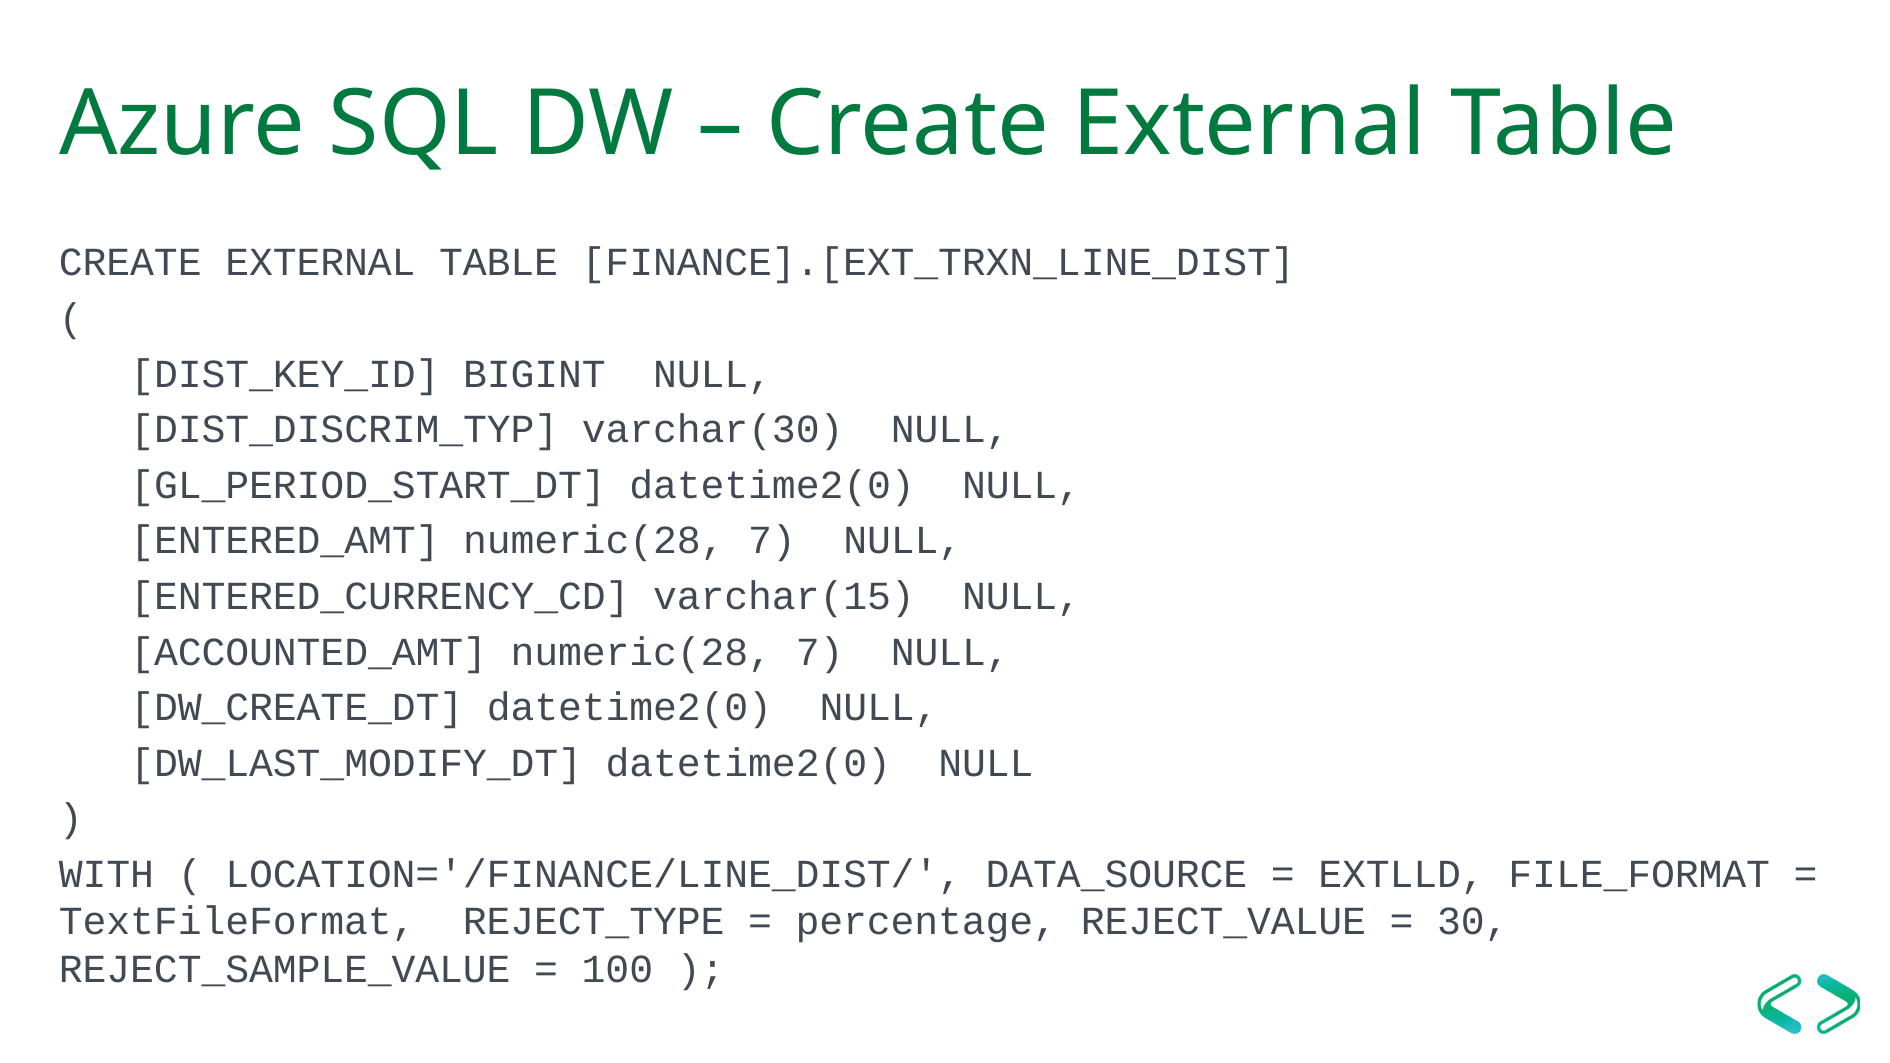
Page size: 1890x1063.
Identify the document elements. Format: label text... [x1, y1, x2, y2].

list CREATE EXTERNAL TABLE [FINANCE].[EXT_TRXN_LINE_DIST] ( [DIST_KEY_ID] BIGINT NULL, [DIST_DISCRIM_TYP] varchar(30) NULL, [GL_PERIOD_START_DT] datetime2(0) NULL, [ENTERED_AMT] numeric(28, 7) NULL, [ENTERED_CURRENCY_CD] varchar(15) NULL, [ACCOUNTED_AMT] numeric(28, 7) NULL, [DW_CREATE_DT] datetime2(0) NULL, [DW_LAST_MODIFY_DT] datetime2(0) NULL ) WITH ( LOCATION='/FINANCE/LINE_DIST/', DATA_SOURCE = EXTLLD, FILE_FORMAT = TextFileFormat, REJECT_TYPE = percentage, REJECT_VALUE = 30, REJECT_SAMPLE_VALUE = 100 ); [59, 236, 1831, 1004]
title Azure SQL DW – Create External Table [59, 59, 1831, 178]
